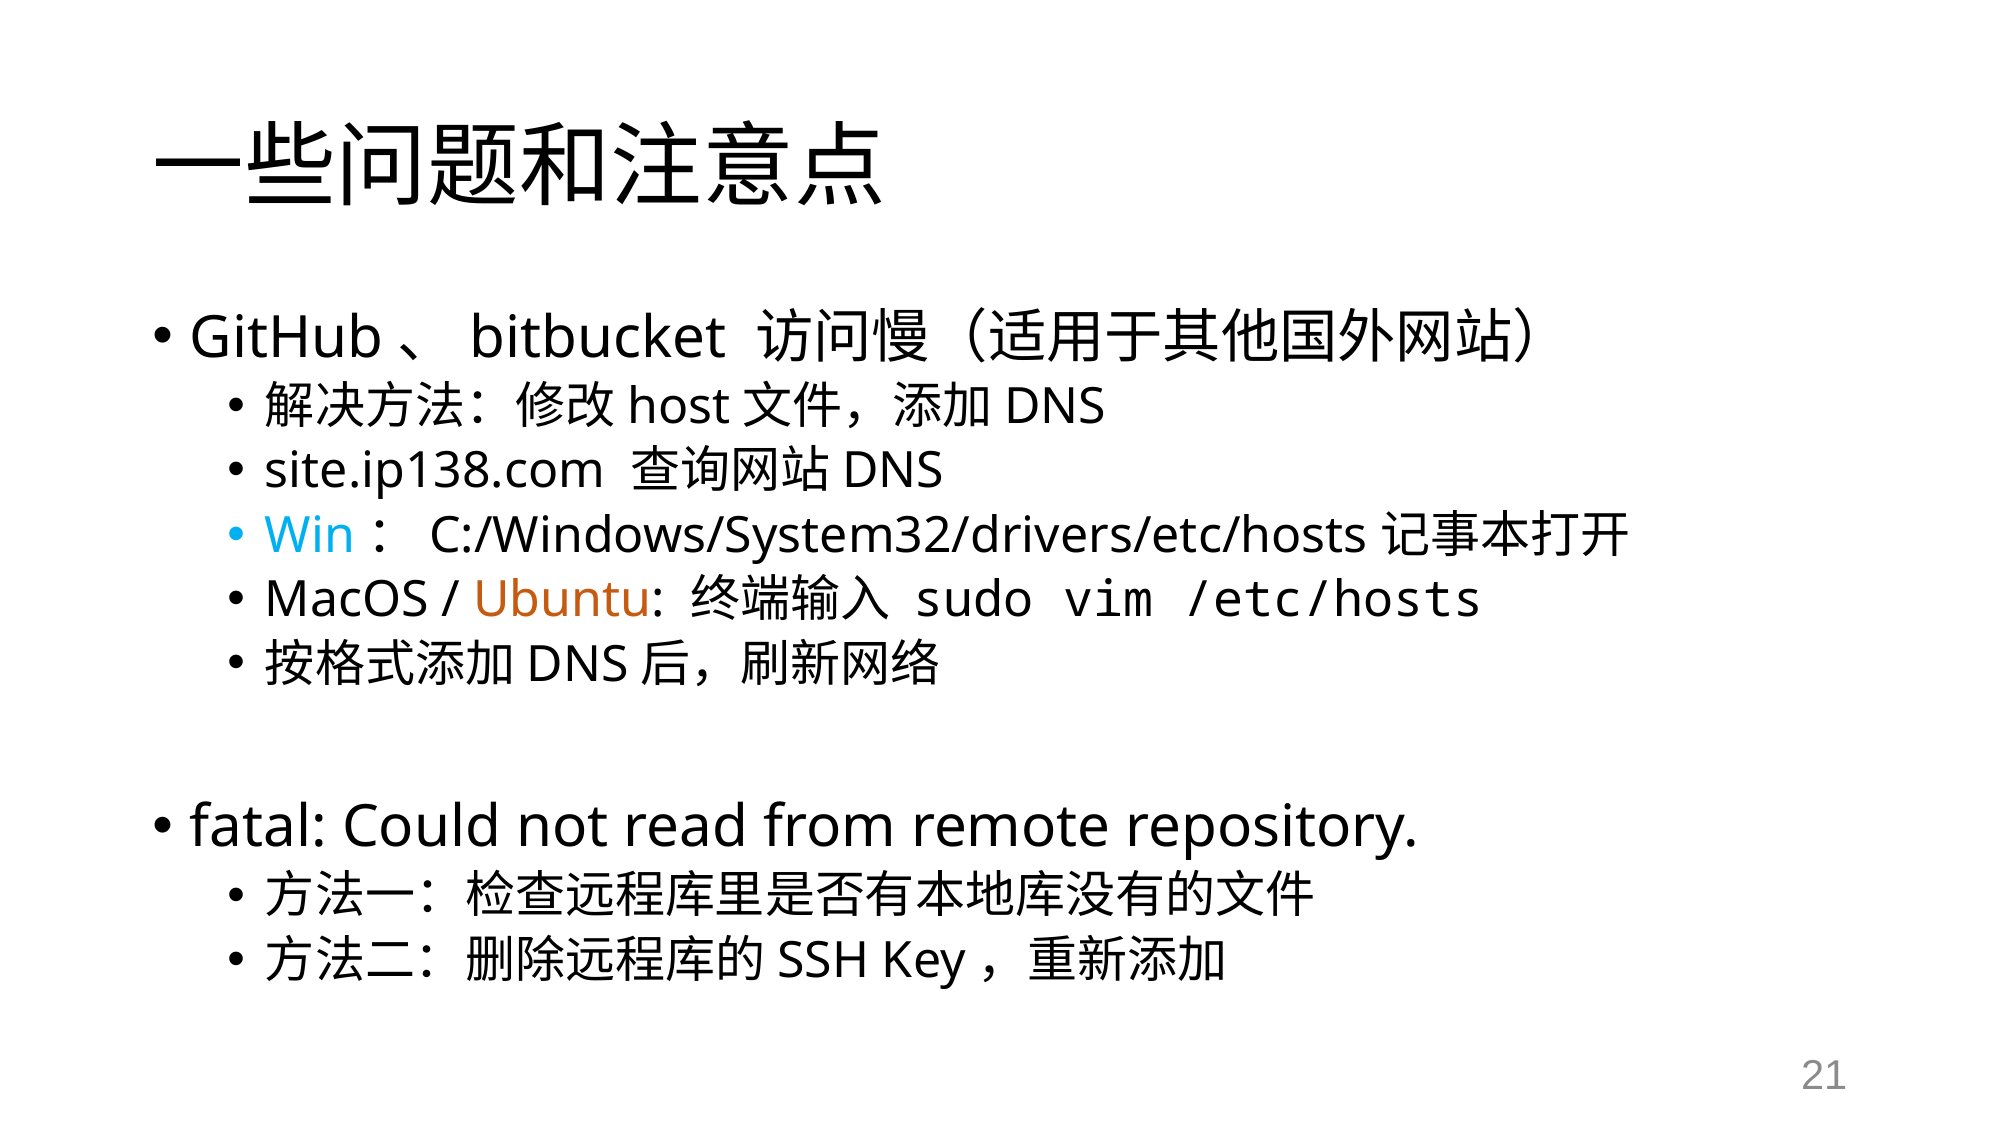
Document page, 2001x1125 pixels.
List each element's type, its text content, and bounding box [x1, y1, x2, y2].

list GitHub、bitbucket 访问慢（适用于其他国外网站） 解决方法：修改host文件，添加DNS site.ip138.com 查询网站DNS Win：C:/Windows/System32/drivers/etc/hosts记事本打开 MacOS / Ubuntu: 终端输入 sudo vim /etc/hosts 按格式添加DNS后，刷新网络 fatal: Could not read from remote repository. 方法一：检查远程库里是否有本地库没有的文件 方法二：删除远程库的SSH Key，重新添加 [137, 299, 1863, 1014]
title 一些问题和注意点 [137, 59, 1863, 278]
slide_number 21 [1412, 1042, 1863, 1103]
